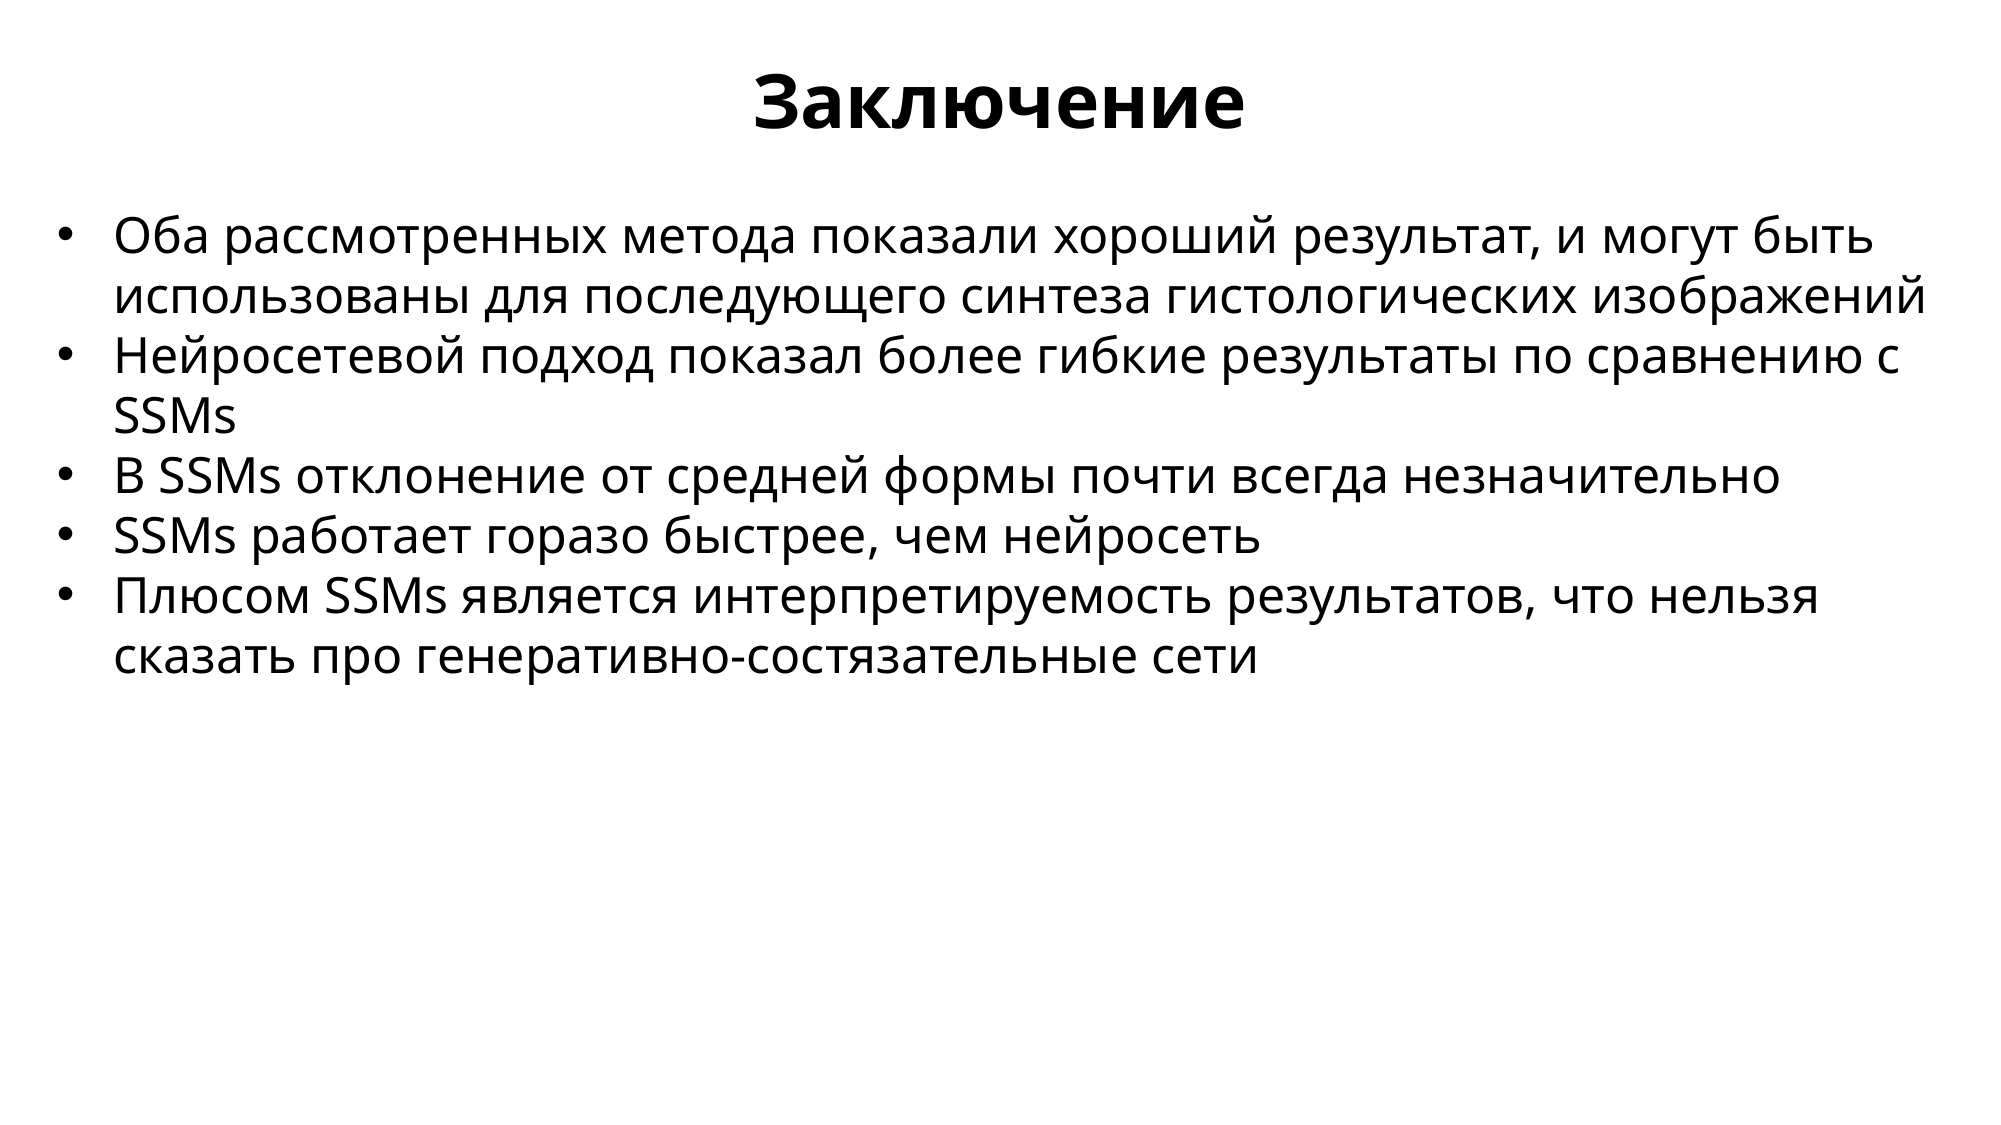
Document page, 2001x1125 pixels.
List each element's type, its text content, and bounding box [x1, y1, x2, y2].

title Заключение [24, 0, 1976, 197]
text_box Оба рассмотренных метода показали хороший результат, и могут быть использованы для последующего синтеза гистологических изображений Нейросетевой подход показал более гибкие результаты по сравнению с SSMs В SSMs отклонение от средней формы почти всегда незначительно SSMs работает горазо быстрее, чем нейросеть Плюсом SSMs является интерпретируемость результатов, что нельзя сказать про генеративно-состязательные сети [42, 197, 1974, 692]
